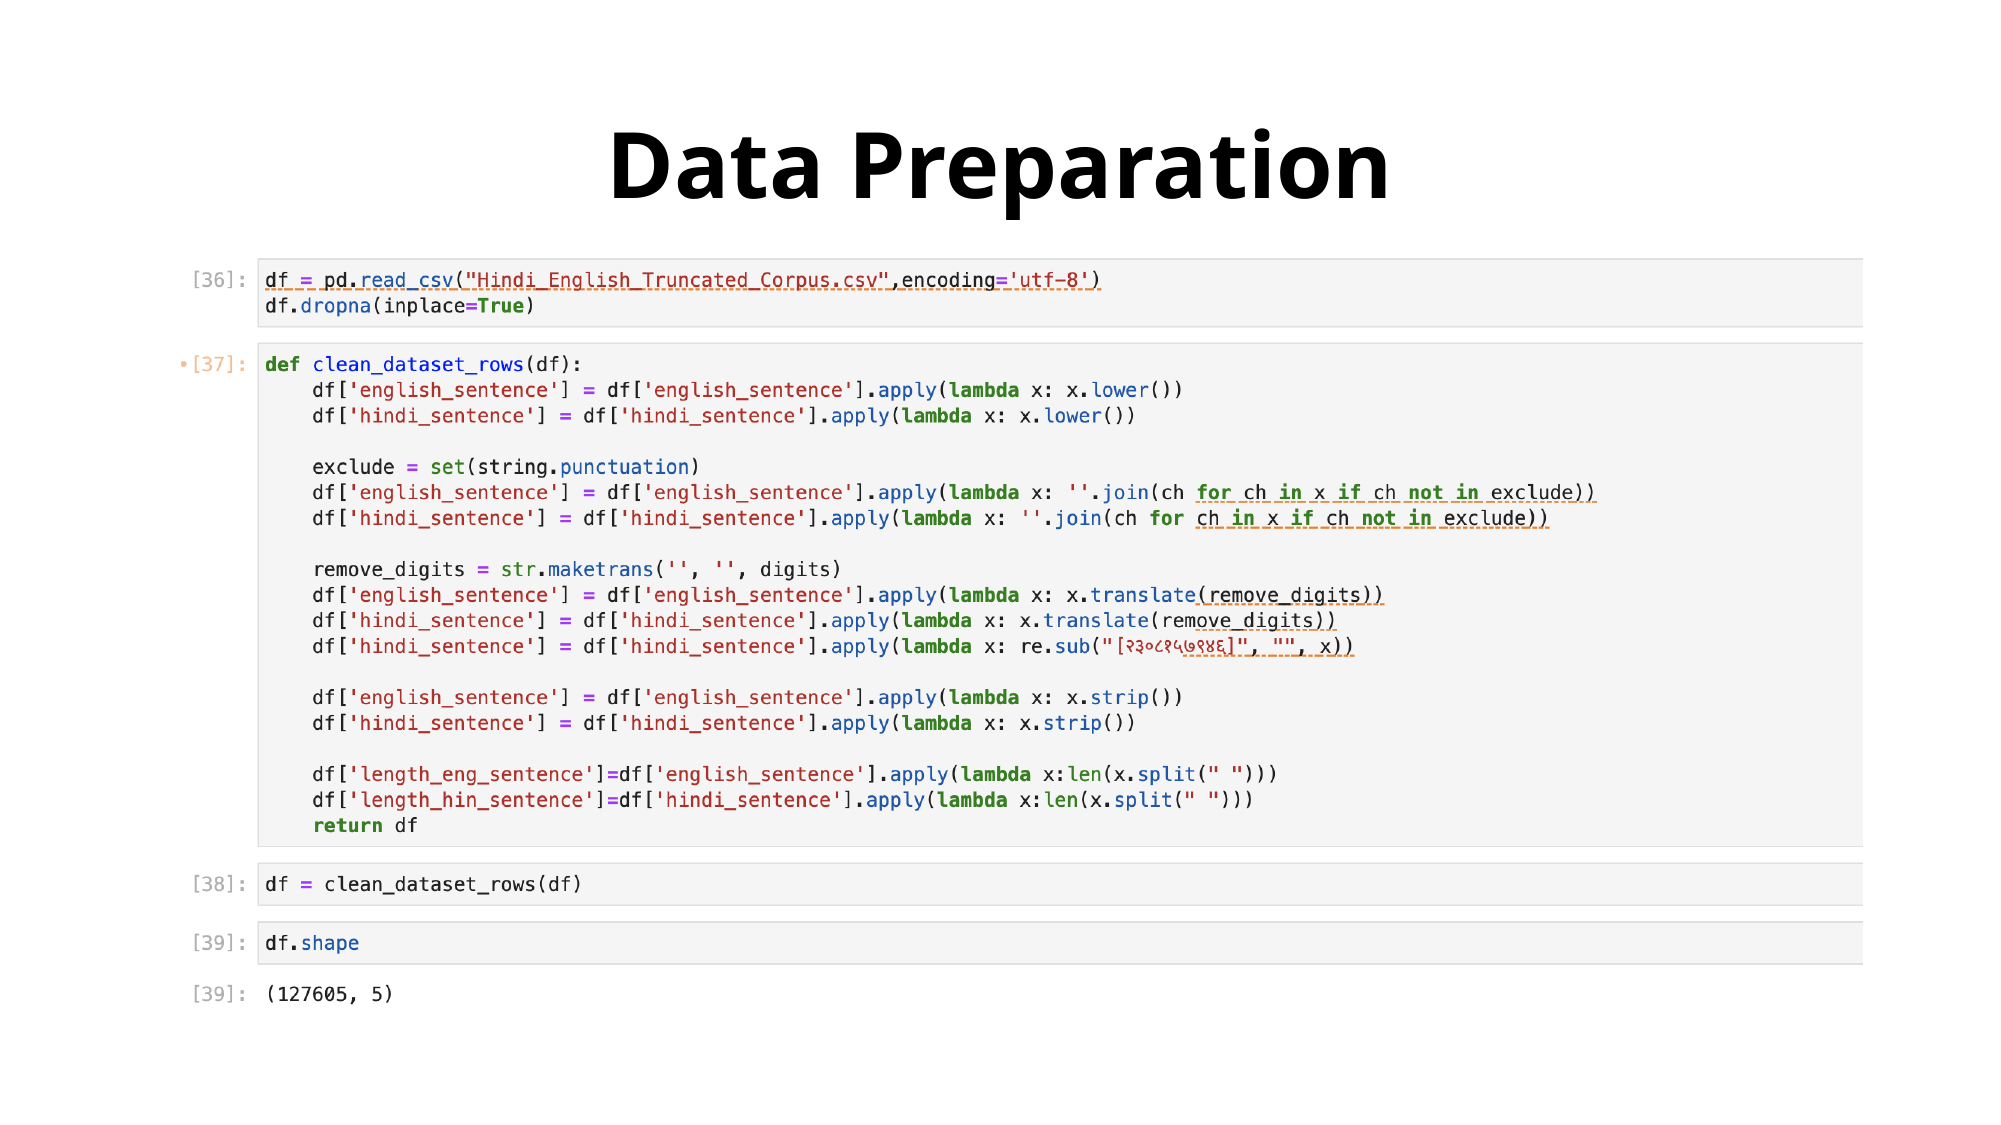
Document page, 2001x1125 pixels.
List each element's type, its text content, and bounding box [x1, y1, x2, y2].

title Data Preparation [137, 59, 1863, 278]
picture [142, 239, 1863, 1021]
